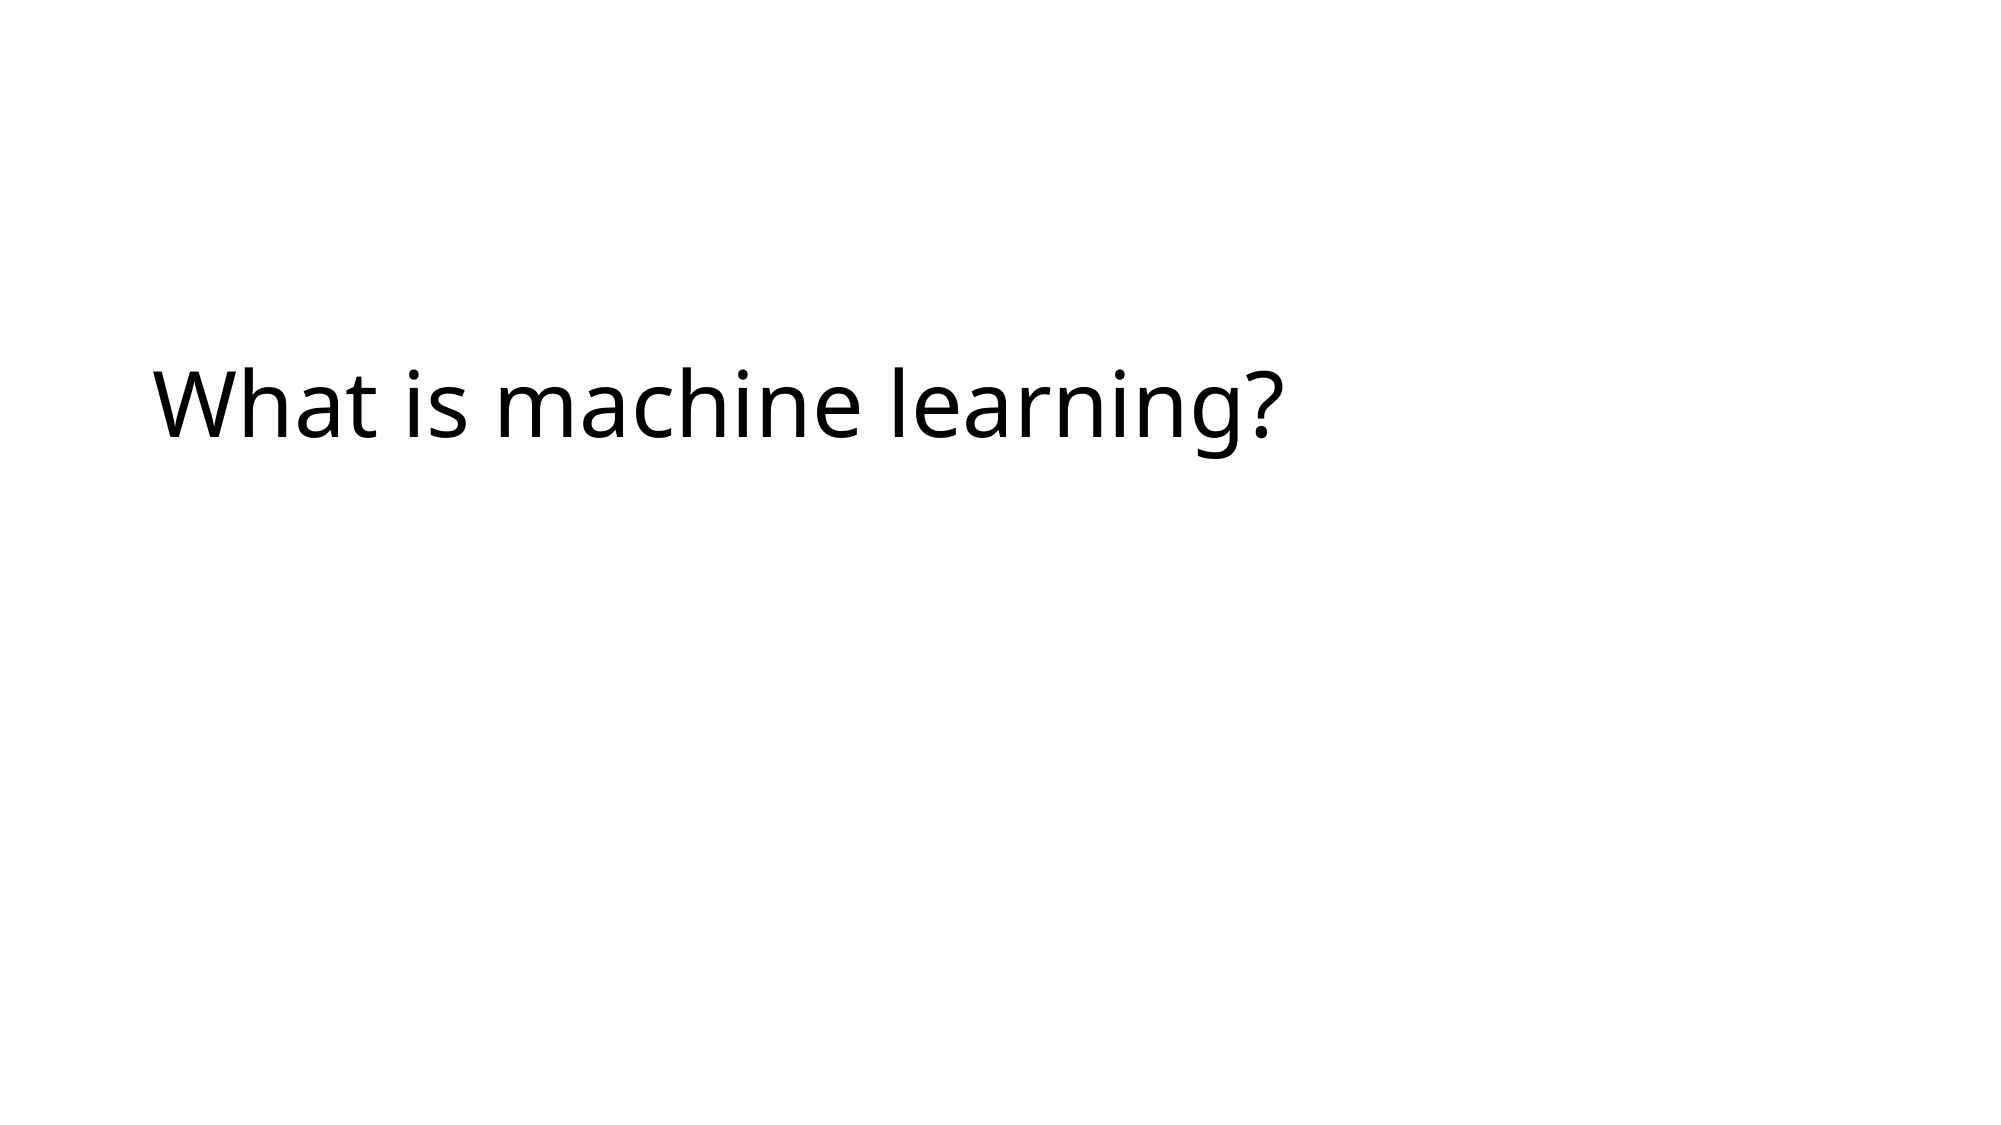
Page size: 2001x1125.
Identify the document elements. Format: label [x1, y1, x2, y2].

list [137, 299, 1863, 1014]
